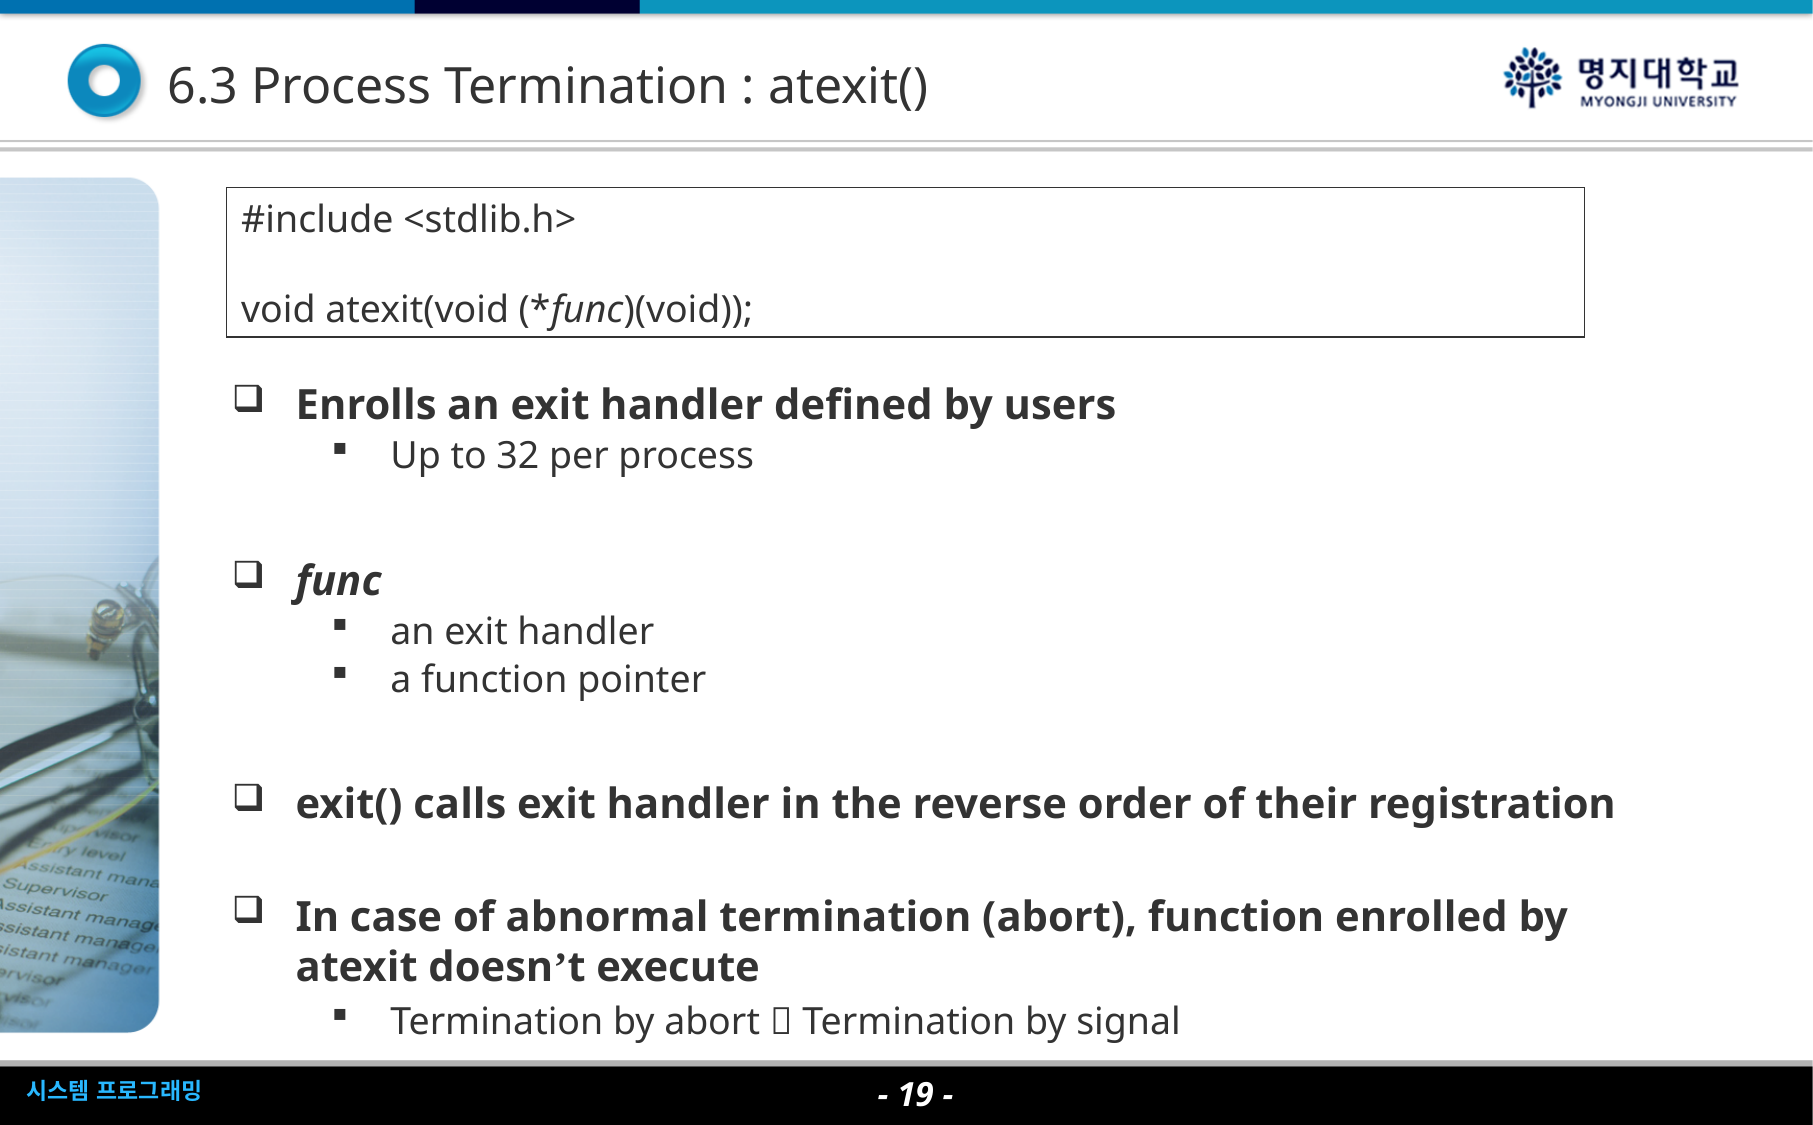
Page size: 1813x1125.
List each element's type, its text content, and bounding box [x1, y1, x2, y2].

picture [0, 0, 1813, 1125]
text_box #include <stdlib.h> void atexit(void (*func)(void)); [226, 187, 1585, 338]
text_box - 19 - [819, 1065, 1012, 1125]
title 6.3 Process Termination : atexit() [150, 37, 1798, 130]
list Enrolls an exit handler defined by users Up to 32 per process func an exit handler a function pointer exit() calls exit handler in the reverse order of their registration In case of abnormal termination (abort), function enrolled by atexit doesn’t execute Termination by abort  Termination by signal [214, 374, 1680, 1020]
